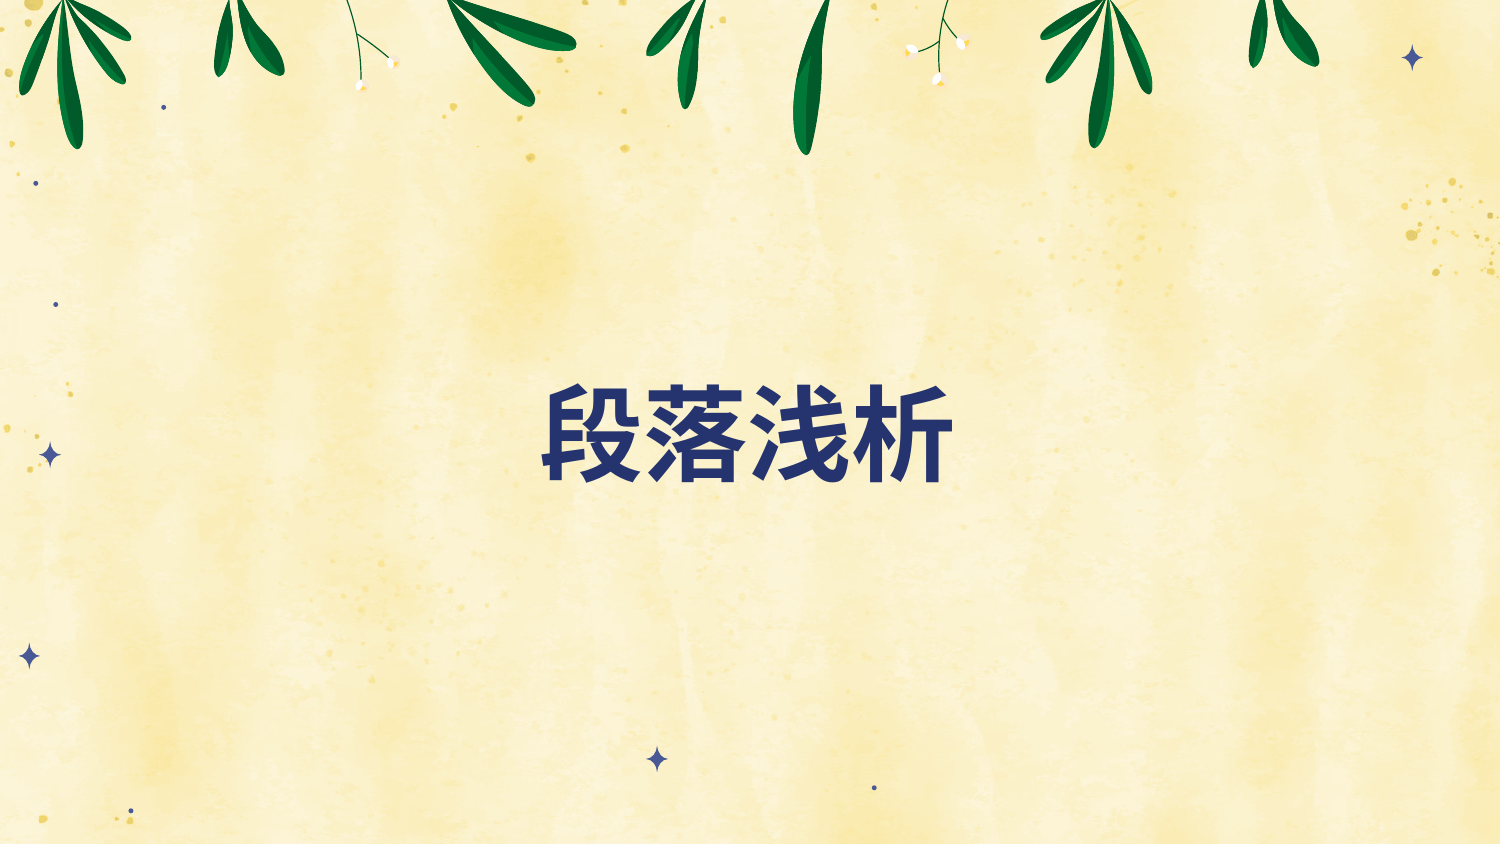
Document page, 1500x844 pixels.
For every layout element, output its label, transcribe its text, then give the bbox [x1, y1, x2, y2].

title 段落浅析 [524, 303, 976, 559]
